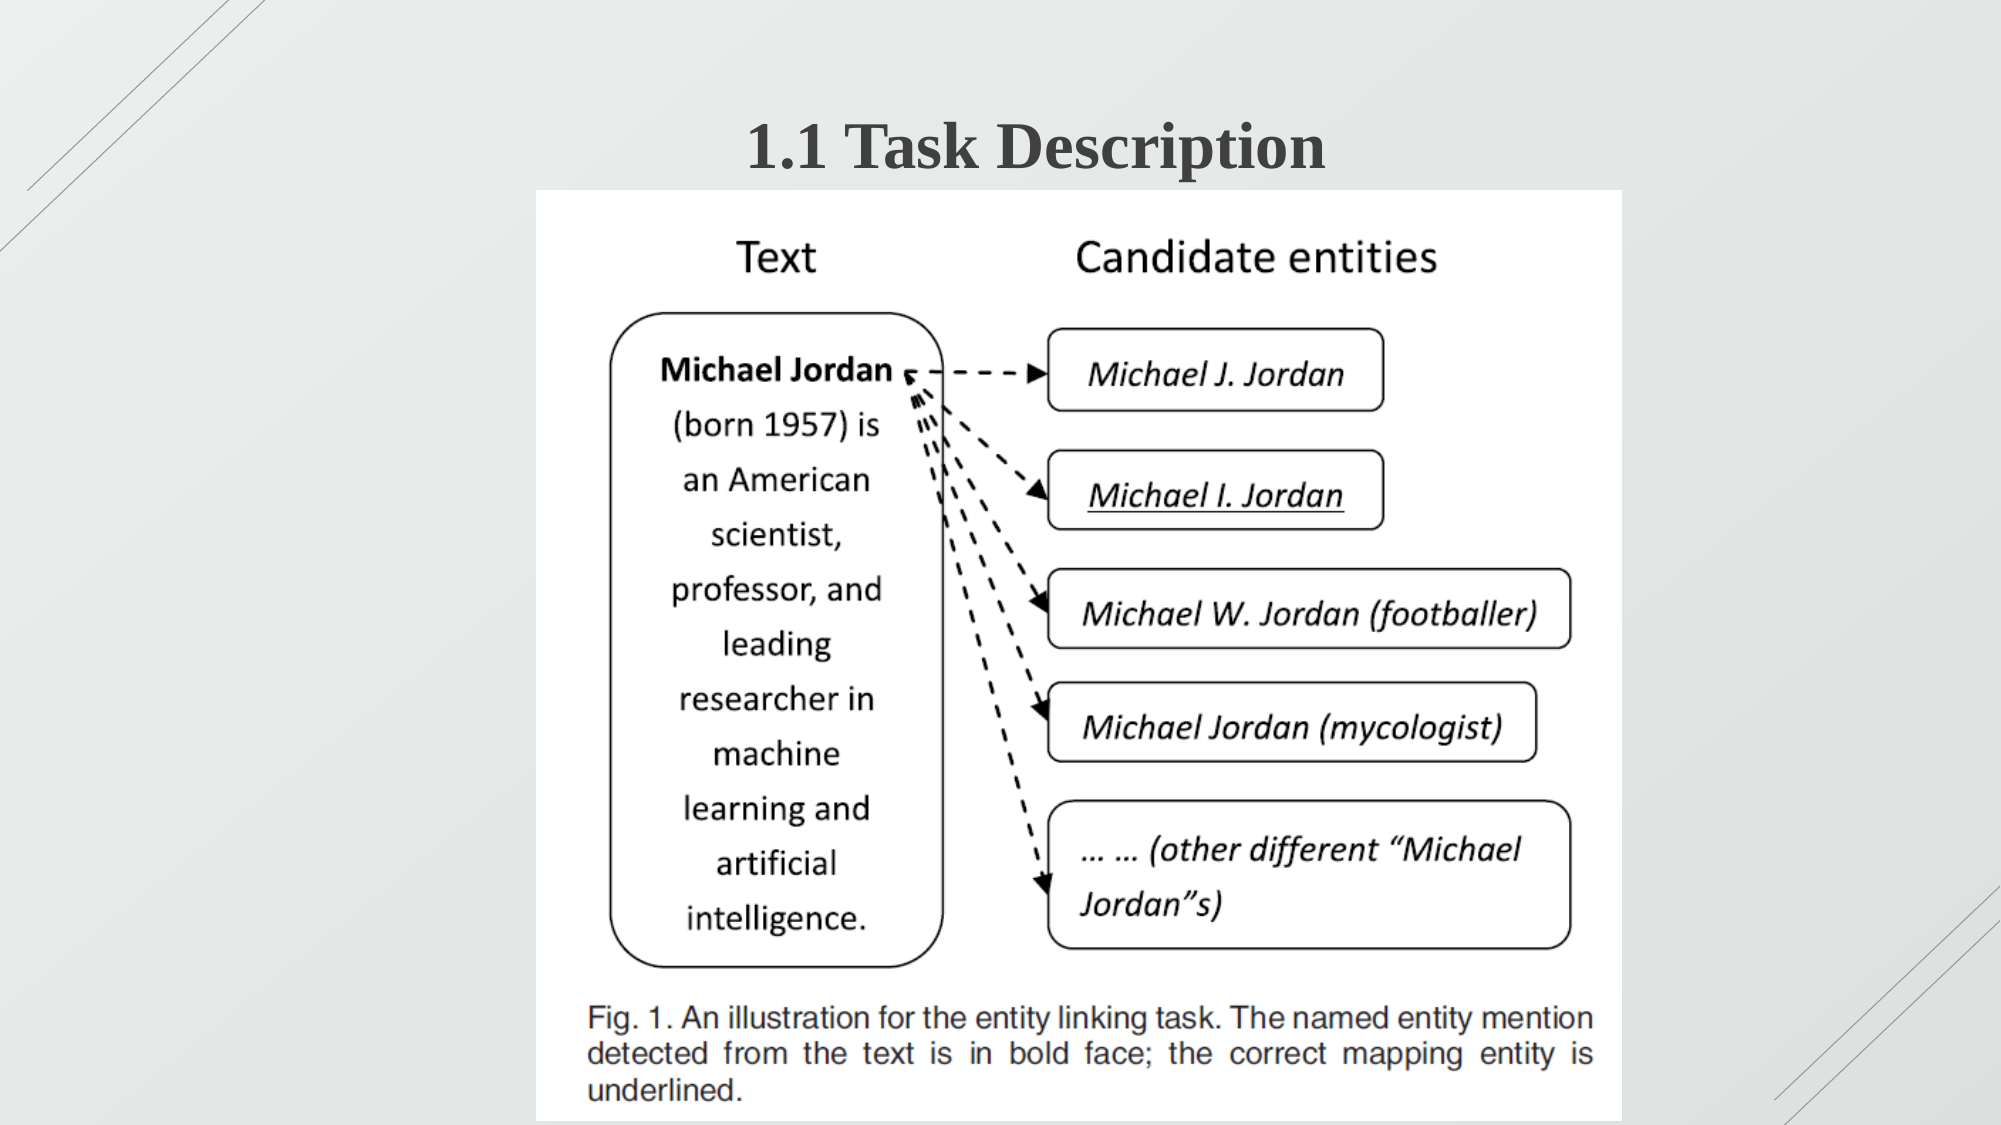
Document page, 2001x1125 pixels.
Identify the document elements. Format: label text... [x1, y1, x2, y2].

picture [536, 190, 1622, 1121]
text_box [27, 0, 306, 191]
text_box 1.1 Task Description [665, 94, 1408, 190]
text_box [1774, 836, 2000, 1100]
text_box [1738, 904, 2000, 1125]
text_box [0, 0, 270, 259]
